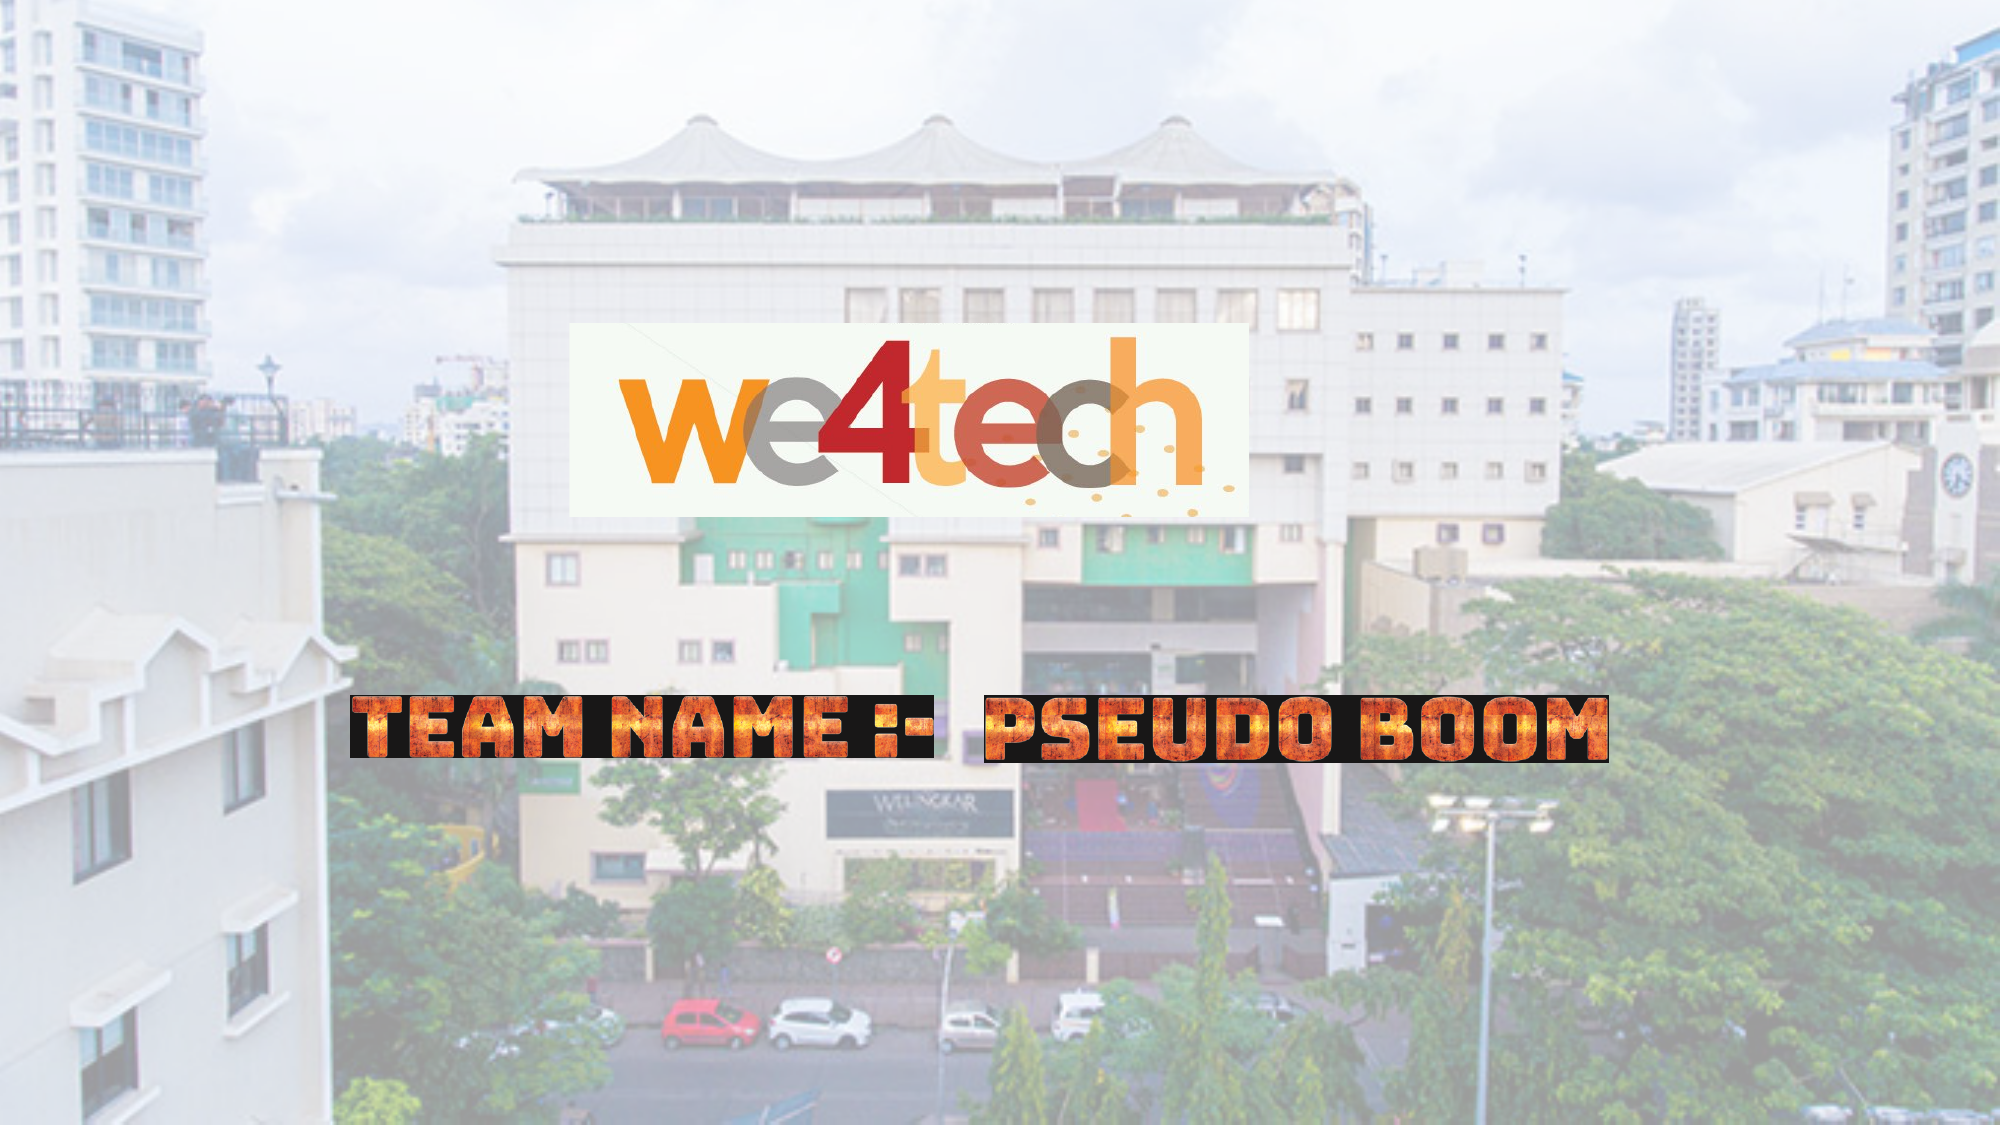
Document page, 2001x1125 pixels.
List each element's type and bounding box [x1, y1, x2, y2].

picture [350, 694, 935, 759]
picture [569, 323, 1250, 517]
picture [983, 694, 1609, 763]
text_box [1357, 695, 1801, 804]
